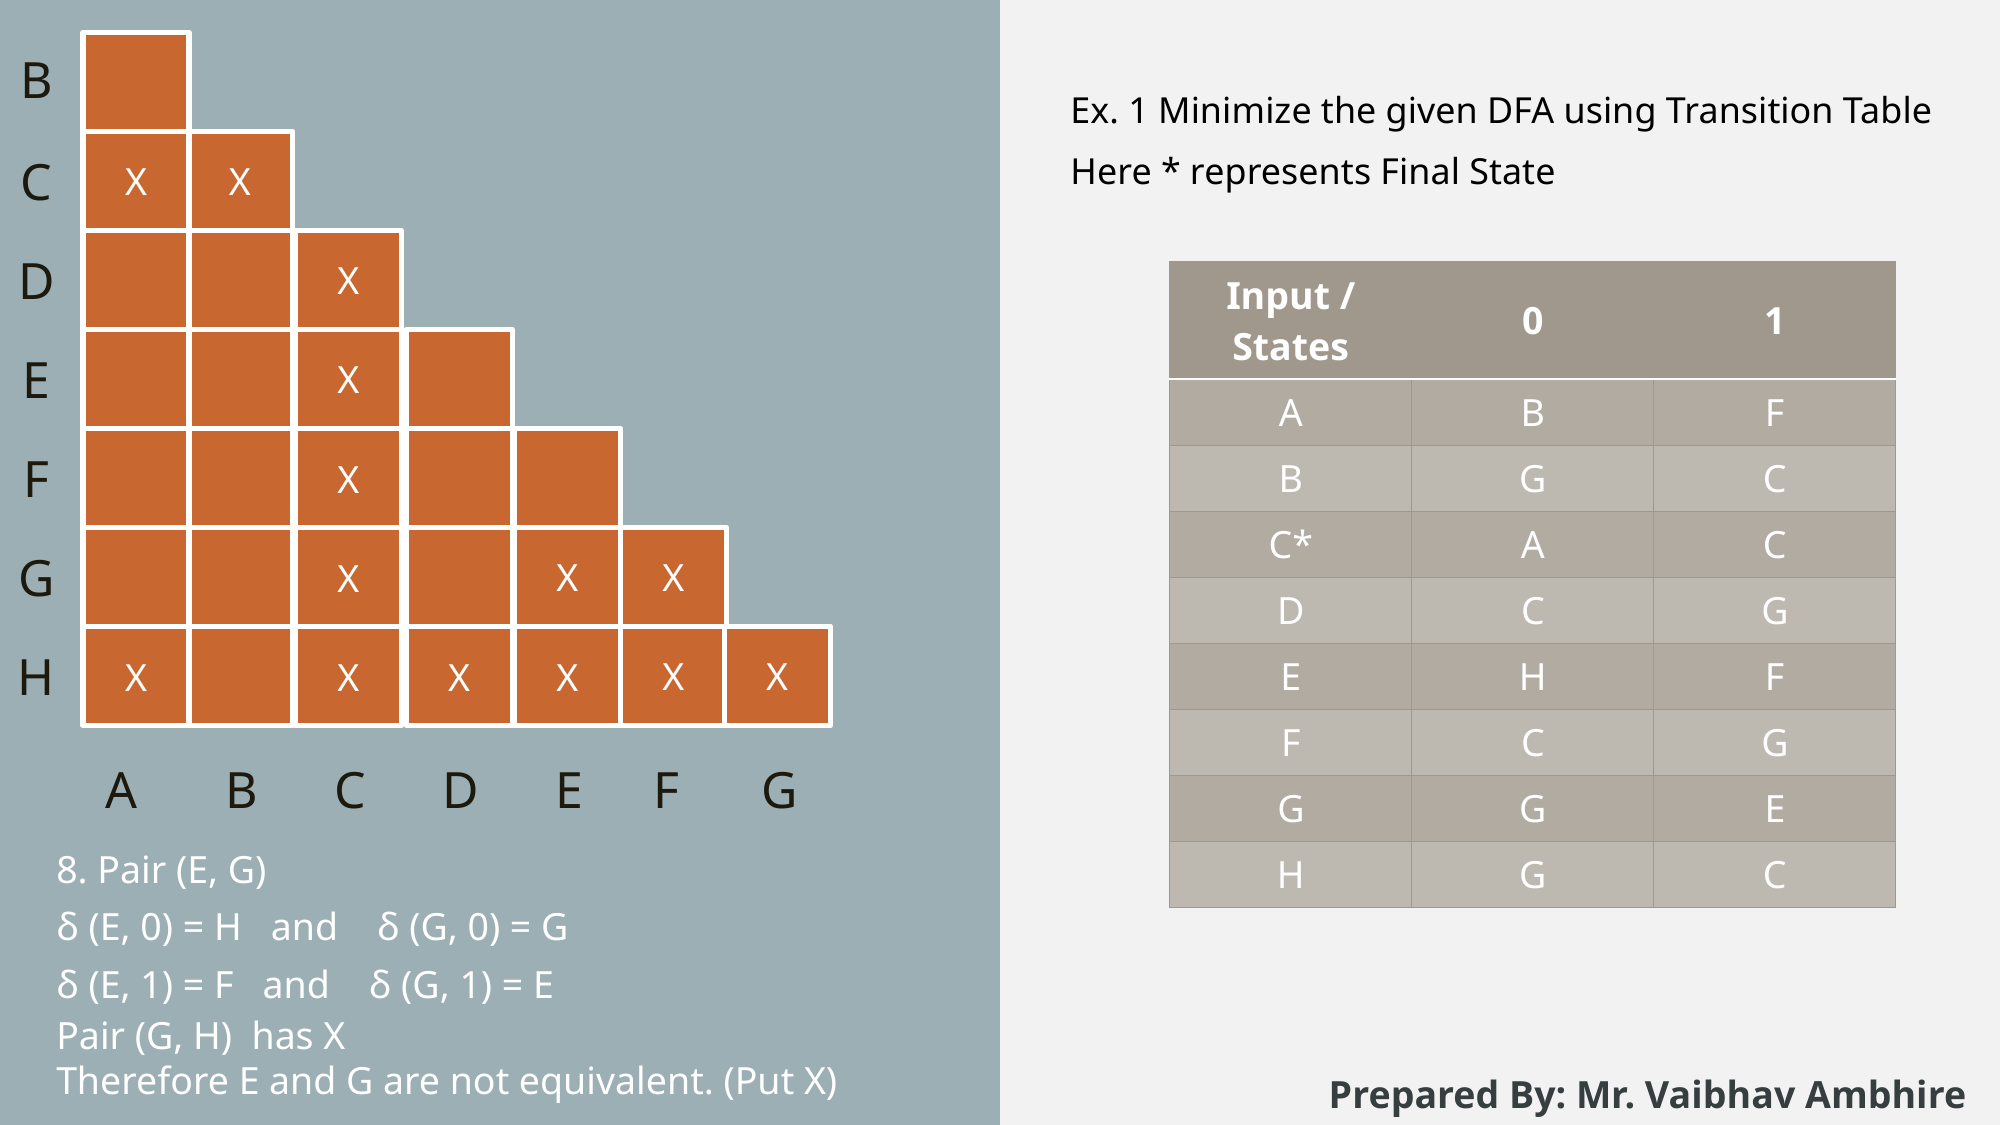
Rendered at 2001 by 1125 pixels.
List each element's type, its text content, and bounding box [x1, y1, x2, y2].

text_box E [531, 751, 607, 827]
table_cell A [1170, 380, 1411, 445]
table_cell B [1170, 446, 1411, 511]
text_box X [404, 624, 512, 728]
text_box [192, 426, 293, 525]
text_box X [192, 129, 295, 228]
text_box 8. Pair (E, G) δ (E, 0) = H and δ (G, 0) = G δ (E, 1) = F and δ (G, 1) = E Pair (G, H) has X Therefore E and G are not equivalent. (Put X) [41, 838, 985, 1110]
text_box [404, 525, 512, 624]
text_box D [0, 241, 74, 317]
text_box G [0, 538, 74, 614]
table_cell B [1412, 380, 1653, 445]
text_box X [293, 624, 404, 728]
table_cell F [1654, 380, 1895, 445]
table_cell G [1170, 776, 1411, 841]
text_box [80, 327, 192, 426]
table_cell G [1654, 578, 1895, 643]
text_box D [423, 751, 499, 827]
text_box [80, 525, 192, 624]
text_box [404, 327, 515, 426]
text_box X [618, 624, 722, 728]
text_box [404, 426, 512, 525]
table_cell H [1170, 842, 1411, 907]
table_cell F [1654, 644, 1895, 709]
table_cell C [1412, 578, 1653, 643]
table_cell G [1412, 446, 1653, 511]
table_cell C* [1170, 512, 1411, 577]
table_cell G [1654, 710, 1895, 775]
text_box B [204, 751, 279, 827]
text_box G [741, 751, 817, 827]
text_box [192, 327, 293, 426]
text_box [192, 624, 293, 728]
list Ex. 1 Minimize the given DFA using Transition Table Here * represents Final State [1055, 80, 1966, 213]
table_cell G [1412, 776, 1653, 841]
table_cell F [1170, 710, 1411, 775]
table_cell D [1170, 578, 1411, 643]
text_box X [722, 624, 833, 728]
table_cell E [1170, 644, 1411, 709]
text_box X [293, 228, 404, 327]
text_box A [83, 751, 159, 827]
table_header 1 [1654, 262, 1895, 378]
text_box C [312, 751, 388, 827]
table_cell C [1654, 446, 1895, 511]
text_box X [80, 624, 192, 728]
text_box [80, 426, 192, 525]
text_box [192, 525, 293, 624]
table_header 0 [1412, 262, 1653, 378]
table_cell C [1412, 710, 1653, 775]
text_box E [0, 340, 74, 416]
text_box X [293, 525, 404, 624]
text_box X [293, 327, 404, 426]
text_box [80, 30, 192, 134]
text_box B [0, 41, 74, 117]
text_box F [628, 751, 704, 827]
text_box C [0, 142, 74, 218]
text_box X [512, 525, 618, 624]
text_box F [0, 439, 74, 515]
table_cell H [1412, 644, 1653, 709]
table_cell A [1412, 512, 1653, 577]
table_cell C [1654, 842, 1895, 907]
text_box X [293, 426, 404, 525]
text_box X [618, 525, 729, 624]
text_box X [512, 624, 618, 728]
text_box X [80, 134, 192, 228]
text_box [512, 426, 623, 525]
table_cell G [1412, 842, 1653, 907]
table_cell E [1654, 776, 1895, 841]
text_box [192, 228, 293, 327]
table_cell C [1654, 512, 1895, 577]
text_box H [0, 637, 74, 713]
text_box [80, 228, 192, 327]
table_header Input / States [1170, 262, 1411, 378]
